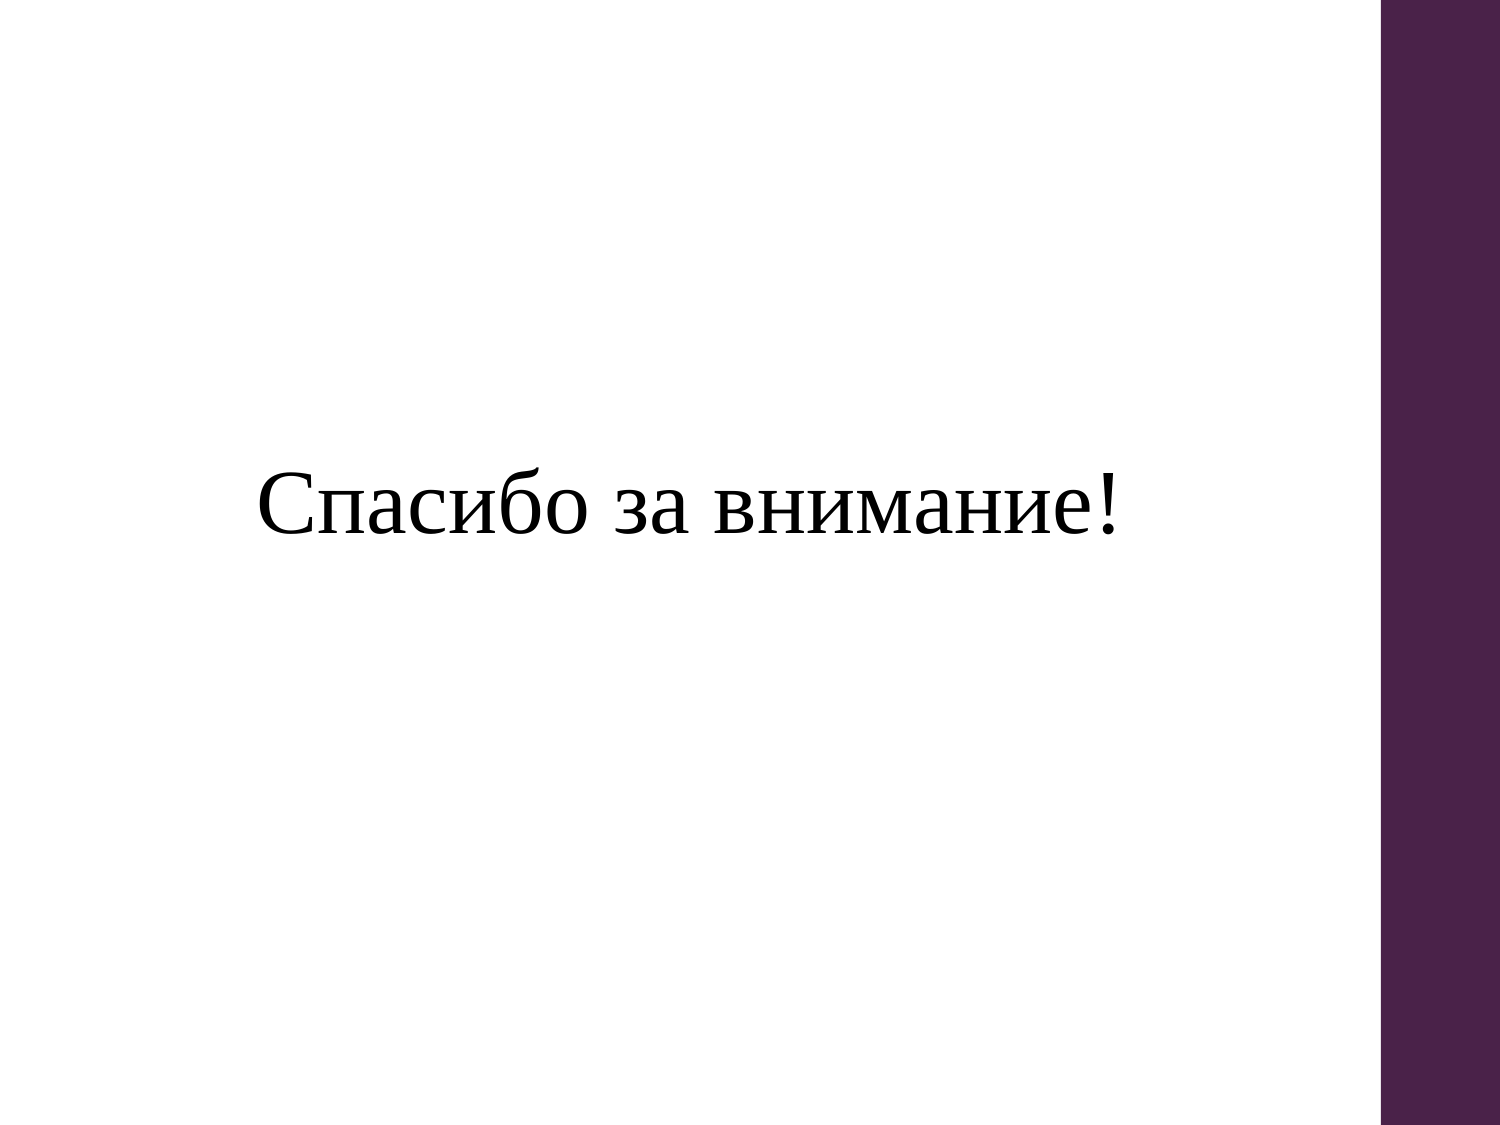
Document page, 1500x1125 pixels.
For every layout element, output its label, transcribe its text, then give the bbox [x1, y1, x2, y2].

list Спасибо за внимание! [119, 363, 1263, 627]
